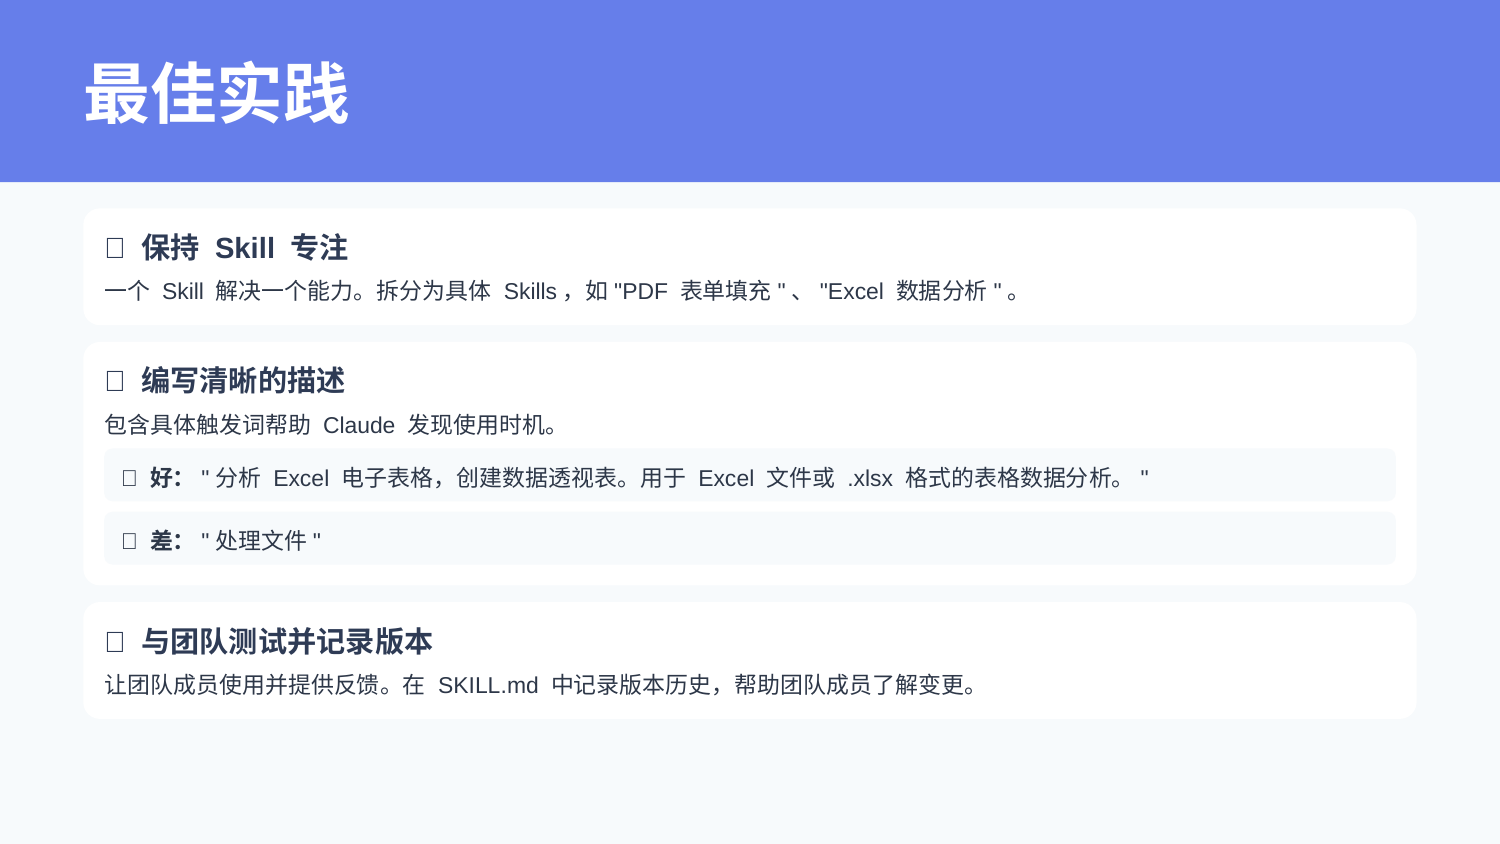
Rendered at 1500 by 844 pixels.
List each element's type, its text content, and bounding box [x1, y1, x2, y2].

text_box 最佳实践 [83, 52, 1444, 131]
text_box 🎯 保持 Skill 专注 [104, 229, 1422, 262]
text_box [83, 341, 1417, 586]
text_box 一个 Skill 解决一个能力。拆分为具体 Skills，如"PDF 表单填充"、"Excel 数据分析"。 [104, 272, 1422, 305]
text_box [104, 448, 1396, 502]
text_box 👥 与团队测试并记录版本 [104, 622, 1422, 656]
text_box [83, 602, 1417, 719]
text_box [0, 0, 1500, 183]
text_box [104, 511, 1396, 565]
text_box 📝 编写清晰的描述 [104, 362, 1422, 396]
text_box 让团队成员使用并提供反馈。在 SKILL.md 中记录版本历史，帮助团队成员了解变更。 [104, 666, 1422, 699]
text_box [83, 208, 1417, 326]
text_box ❌ 差："处理文件" [120, 522, 1405, 555]
text_box ✅ 好："分析 Excel 电子表格，创建数据透视表。用于 Excel 文件或 .xlsx 格式的表格数据分析。" [120, 458, 1405, 491]
text_box 包含具体触发词帮助 Claude 发现使用时机。 [104, 405, 1422, 438]
